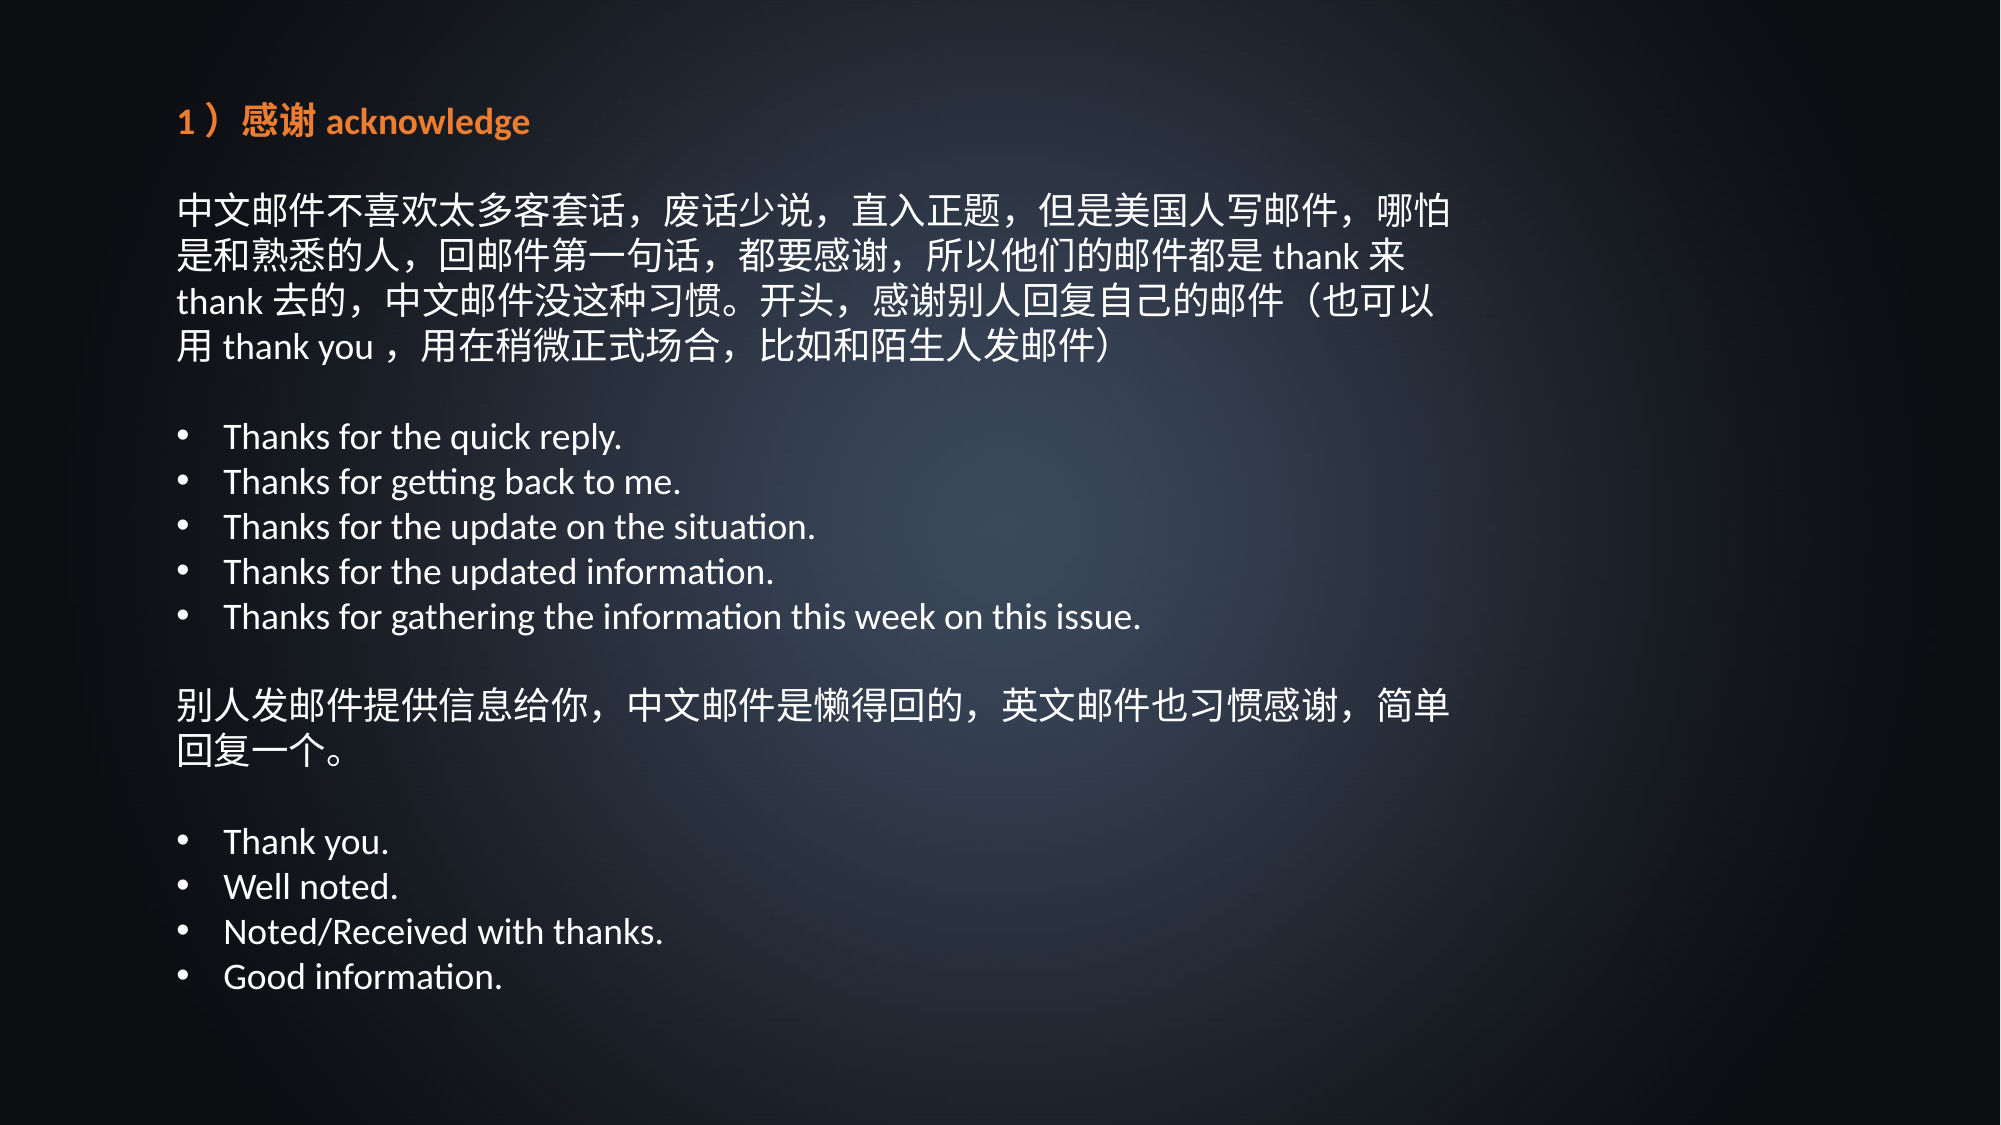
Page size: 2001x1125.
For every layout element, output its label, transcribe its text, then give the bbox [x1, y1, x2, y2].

text_box 1）感谢acknowledge 中文邮件不喜欢太多客套话，废话少说，直入正题，但是美国人写邮件，哪怕是和熟悉的人，回邮件第一句话，都要感谢，所以他们的邮件都是thank来thank去的，中文邮件没这种习惯。开头，感谢别人回复自己的邮件（也可以用thank you，用在稍微正式场合，比如和陌生人发邮件） Thanks for the quick reply. Thanks for getting back to me. Thanks for the update on the situation. Thanks for the updated information. Thanks for gathering the information this week on this issue. 别人发邮件提供信息给你，中文邮件是懒得回的，英文邮件也习惯感谢，简单回复一个。 Thank you. Well noted. Noted/Received with thanks. Good information. [161, 89, 1472, 1005]
picture [0, 0, 2001, 1125]
